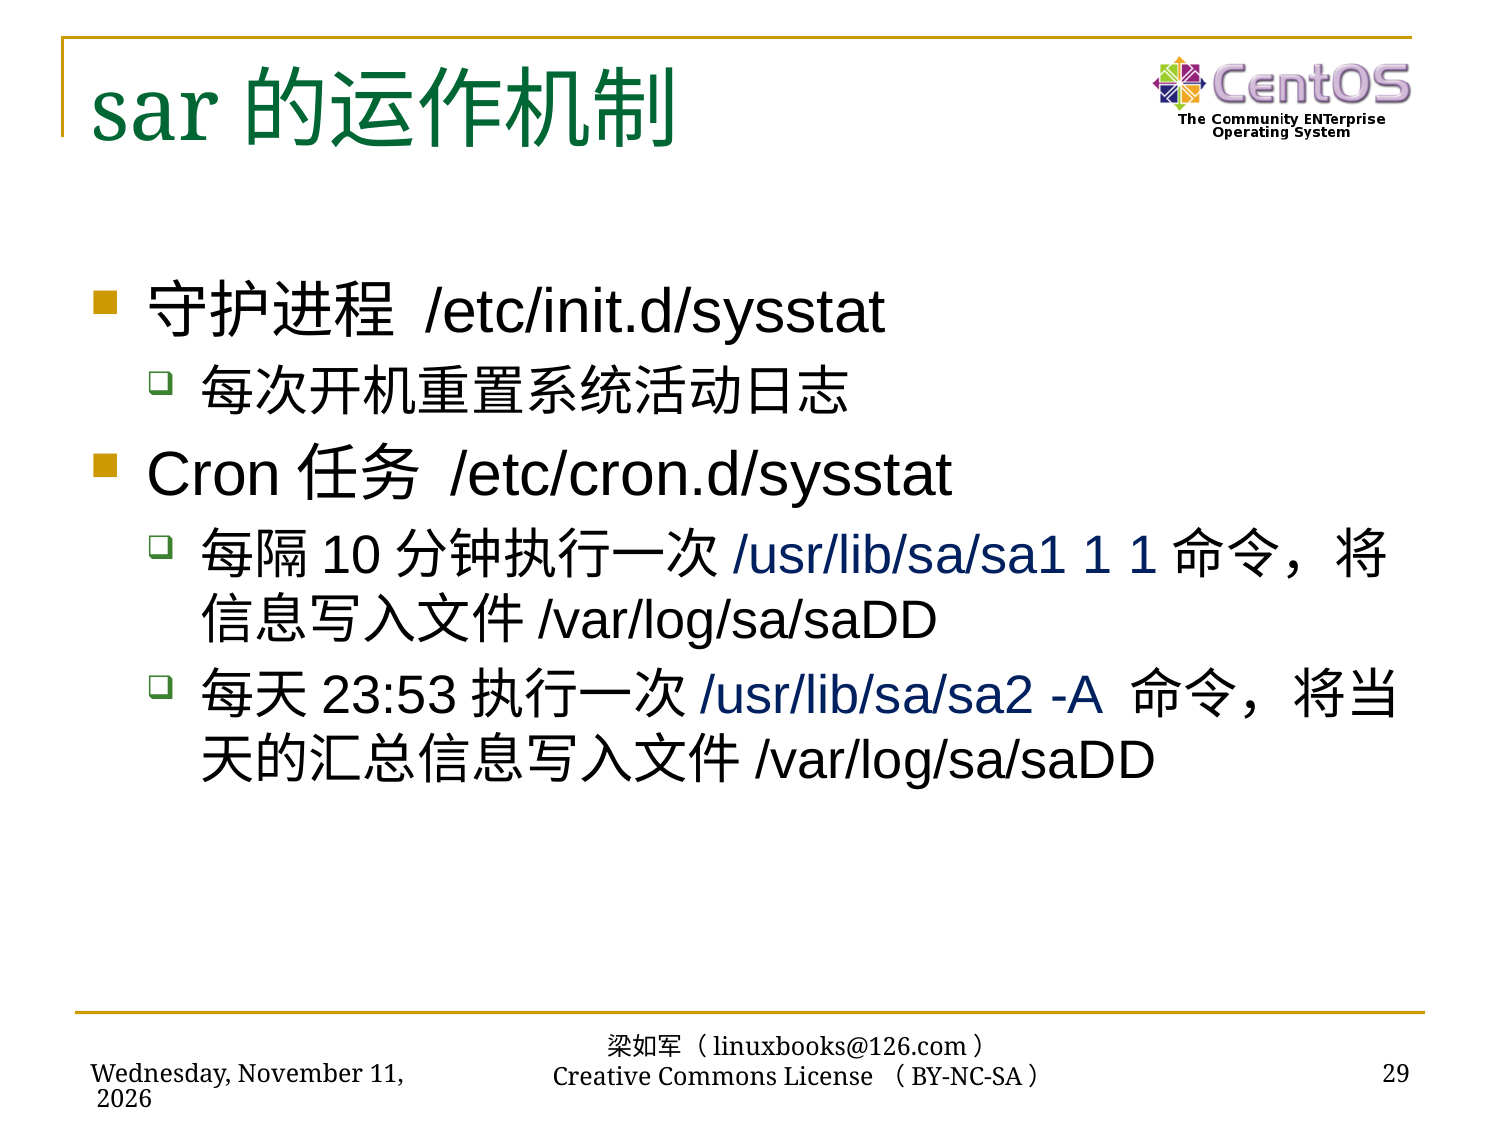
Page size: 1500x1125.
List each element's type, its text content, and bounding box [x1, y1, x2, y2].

footer 梁如军（linuxbooks@126.com） Creative Commons License（BY-NC-SA） [359, 1022, 1247, 1099]
title sar的运作机制 [74, 45, 1426, 233]
slide_number 29 [1074, 1023, 1426, 1100]
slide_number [74, 1023, 426, 1100]
list 守护进程 /etc/init.d/sysstat 每次开机重置系统活动日志 Cron任务 /etc/cron.d/sysstat 每隔10分钟执行一次/usr/lib/sa/sa1 1 1命令，将信息写入文件/var/log/sa/saDD 每天23:53执行一次/usr/lib/sa/sa2 -A 命令，将当天的汇总信息写入文件/var/log/sa/saDD [74, 262, 1426, 1006]
